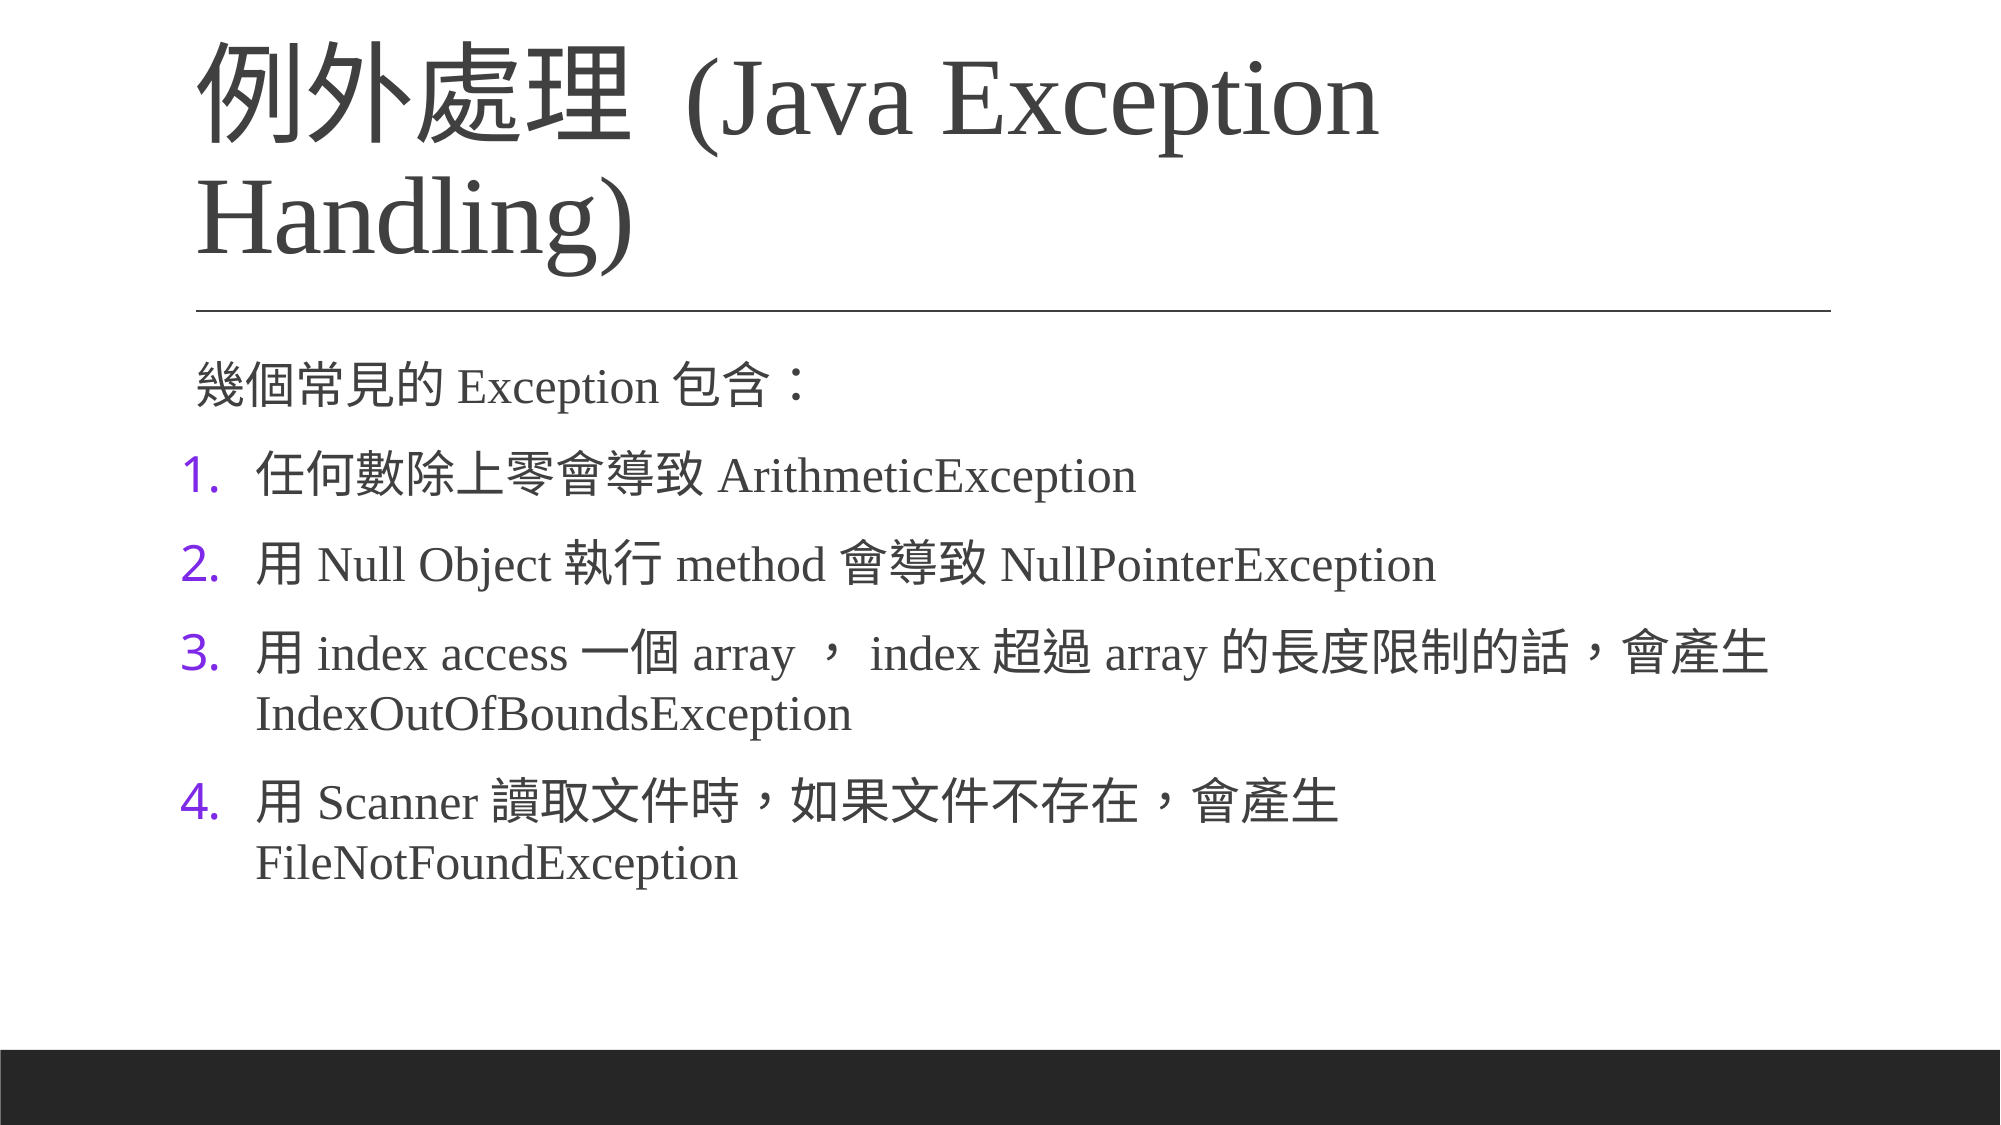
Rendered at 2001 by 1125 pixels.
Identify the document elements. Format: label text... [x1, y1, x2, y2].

title 例外處理 (Java Exception Handling) [180, 47, 1830, 285]
list 幾個常見的Exception包含： 任何數除上零會導致ArithmeticException 用Null Object執行method會導致NullPointerException 用index access一個array，index超過array的長度限制的話，會產生IndexOutOfBoundsException 用Scanner讀取文件時，如果文件不存在，會產生FileNotFoundException [180, 345, 1830, 963]
